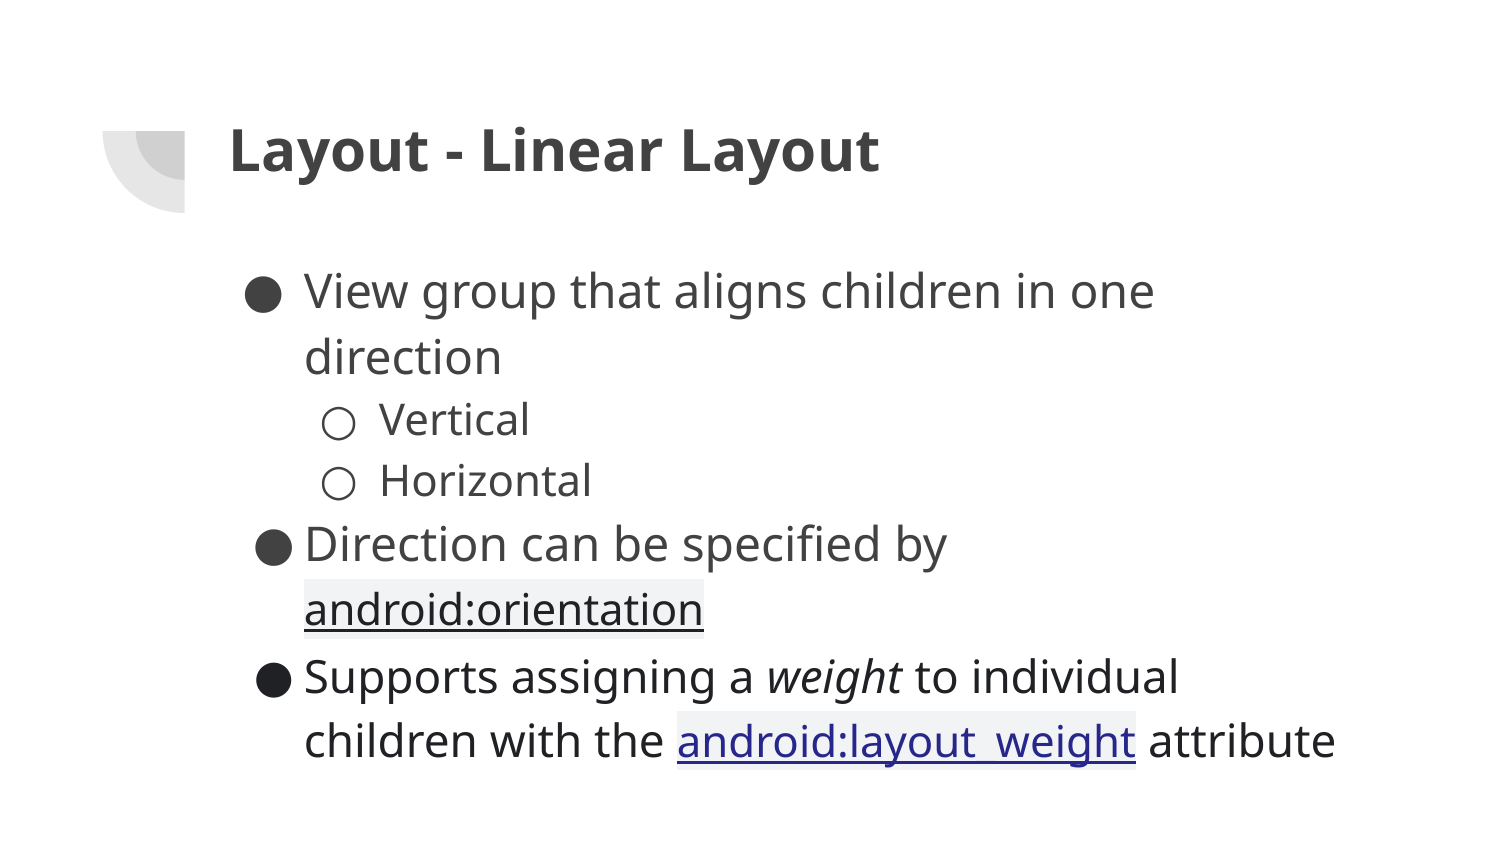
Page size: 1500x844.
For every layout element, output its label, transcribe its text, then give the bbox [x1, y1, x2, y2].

title Layout - Linear Layout [213, 98, 1368, 237]
list View group that aligns children in one direction Vertical Horizontal Direction can be specified by android:orientation Supports assigning a weight to individual children with the android:layout_weight attribute [213, 237, 1368, 740]
